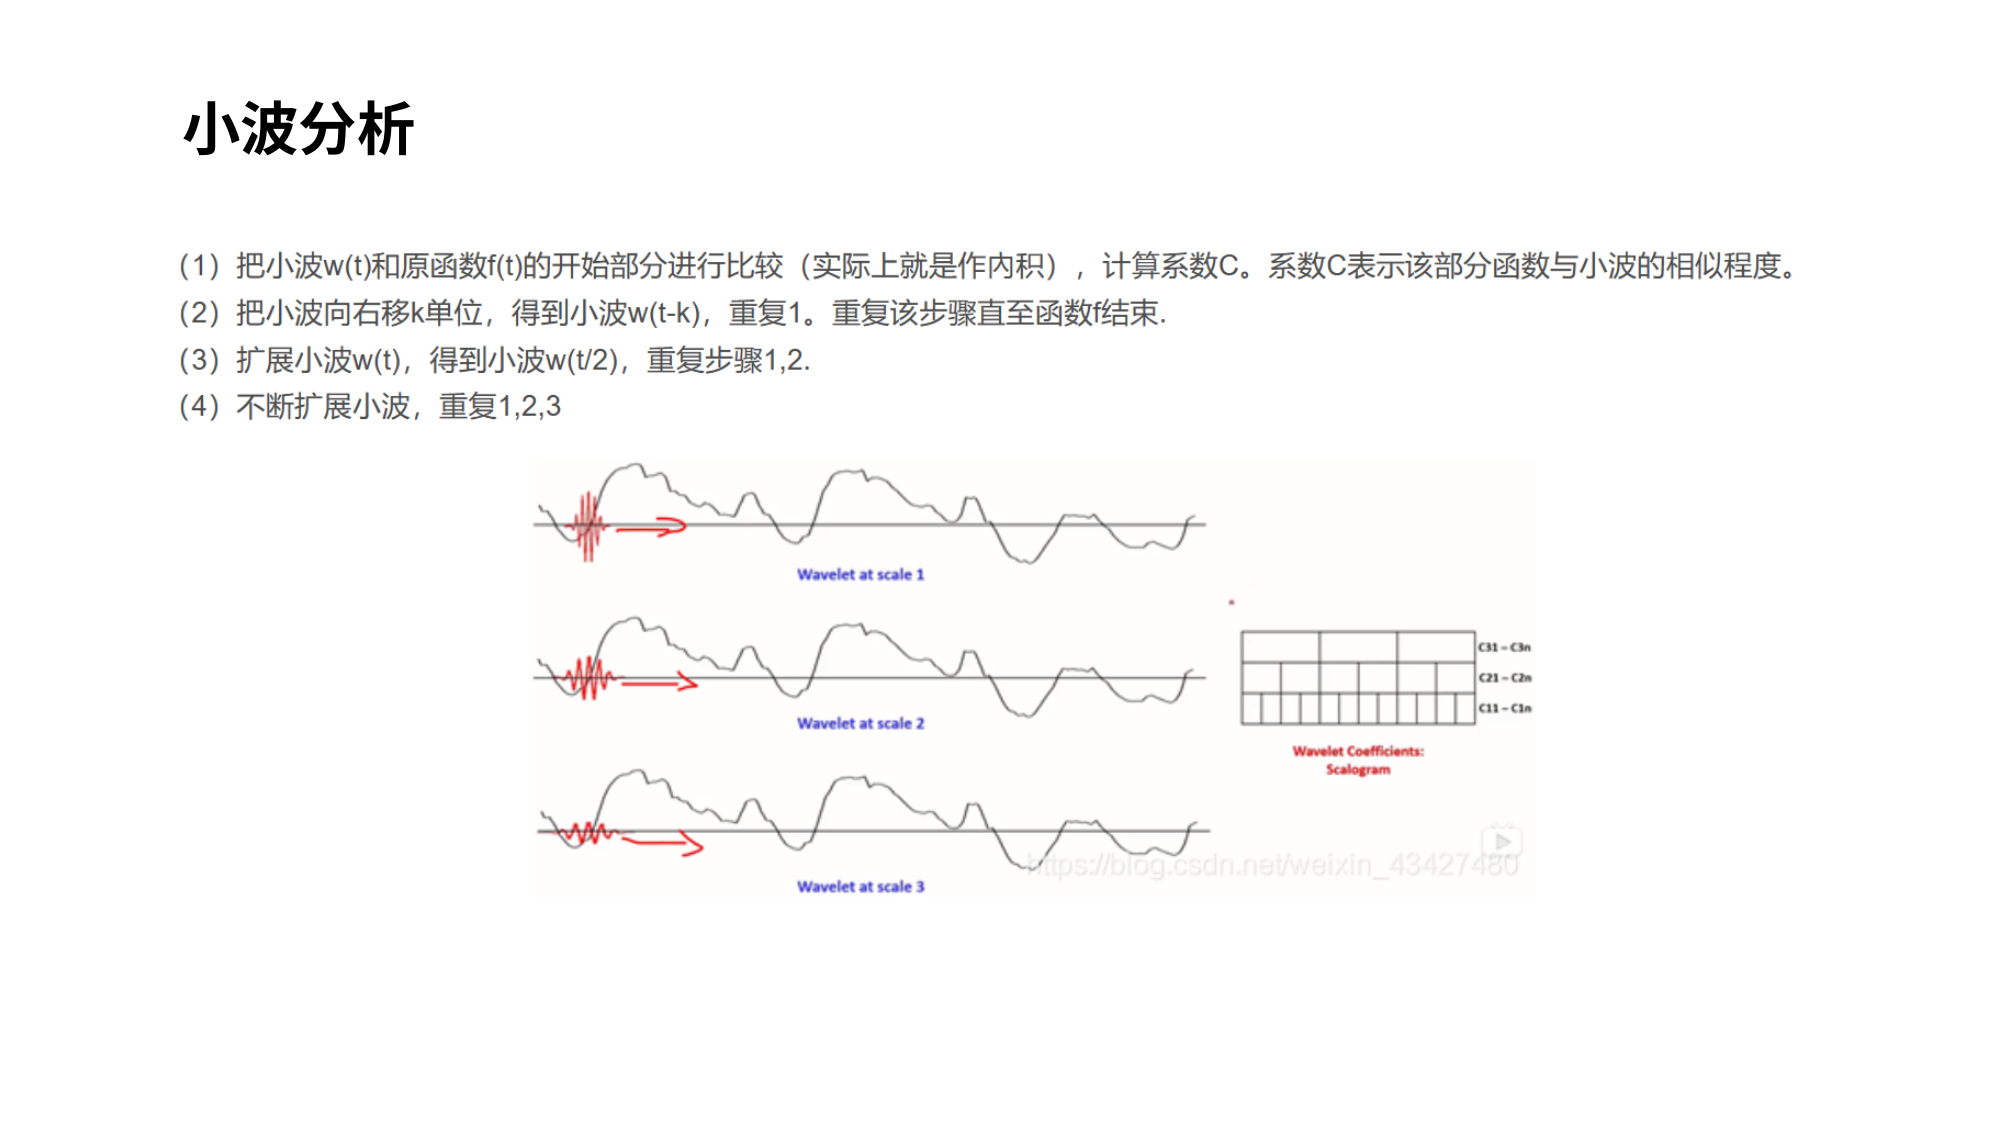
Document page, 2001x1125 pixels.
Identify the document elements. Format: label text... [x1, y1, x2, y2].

picture [167, 227, 1854, 922]
text_box 小波分析 [167, 50, 1775, 227]
